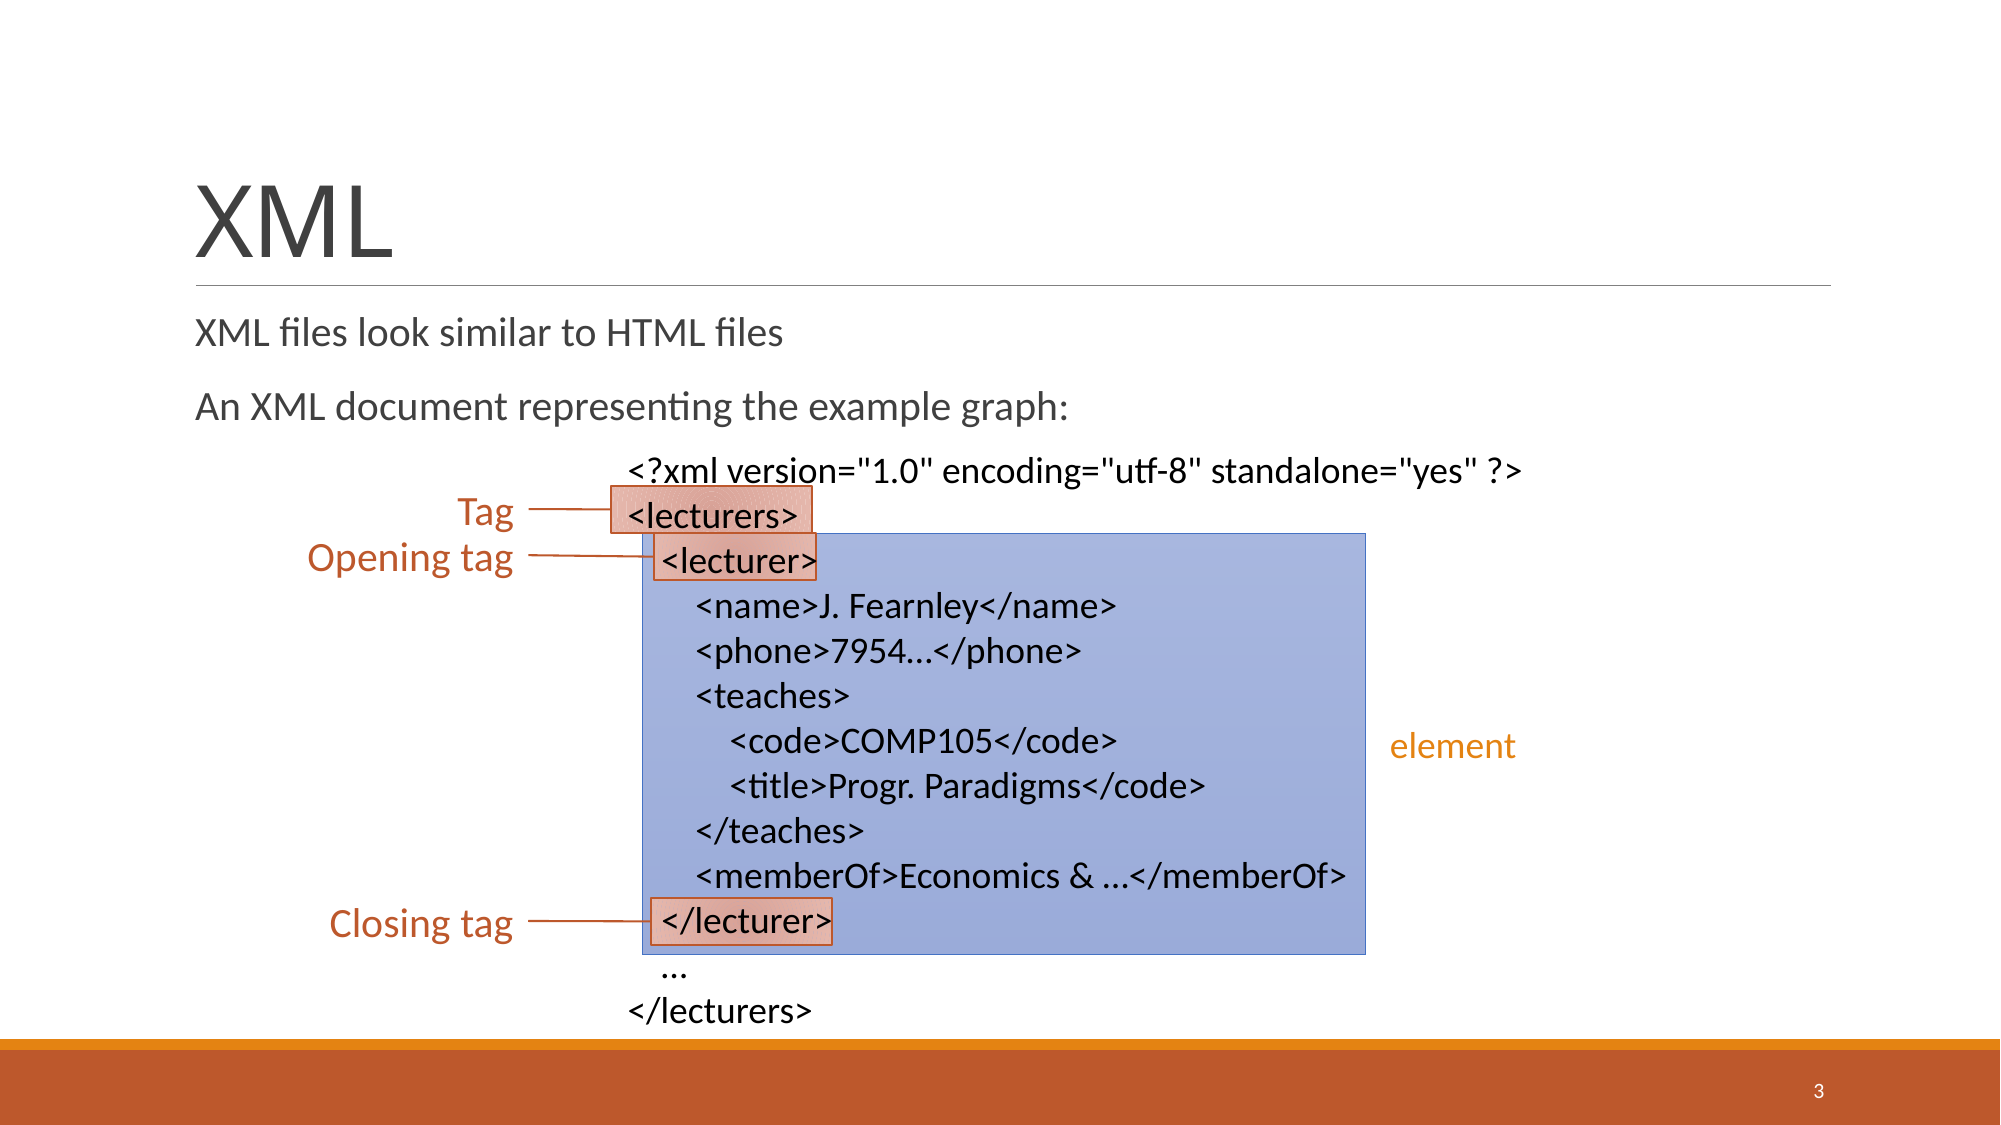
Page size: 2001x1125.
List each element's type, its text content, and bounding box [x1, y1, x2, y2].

text_box element [1375, 713, 1532, 774]
text_box Tag [442, 476, 529, 522]
text_box Opening tag [292, 522, 529, 588]
text_box <?xml version="1.0" encoding="utf-8" standalone="yes" ?> <lecturers> <lecturer> <name>J. Fearnley</name> <phone>7954…</phone> <teaches> <code>COMP105</code> <title>Progr. Paradigms</code> </teaches> <memberOf>Economics & …</memberOf> </lecturer> … </lecturers> [612, 963, 1539, 1039]
list XML files look similar to HTML files An XML document representing the example graph: [180, 302, 1830, 963]
text_box Closing tag [314, 888, 529, 954]
title XML [180, 47, 1830, 285]
slide_number 3 [1624, 1059, 1840, 1120]
